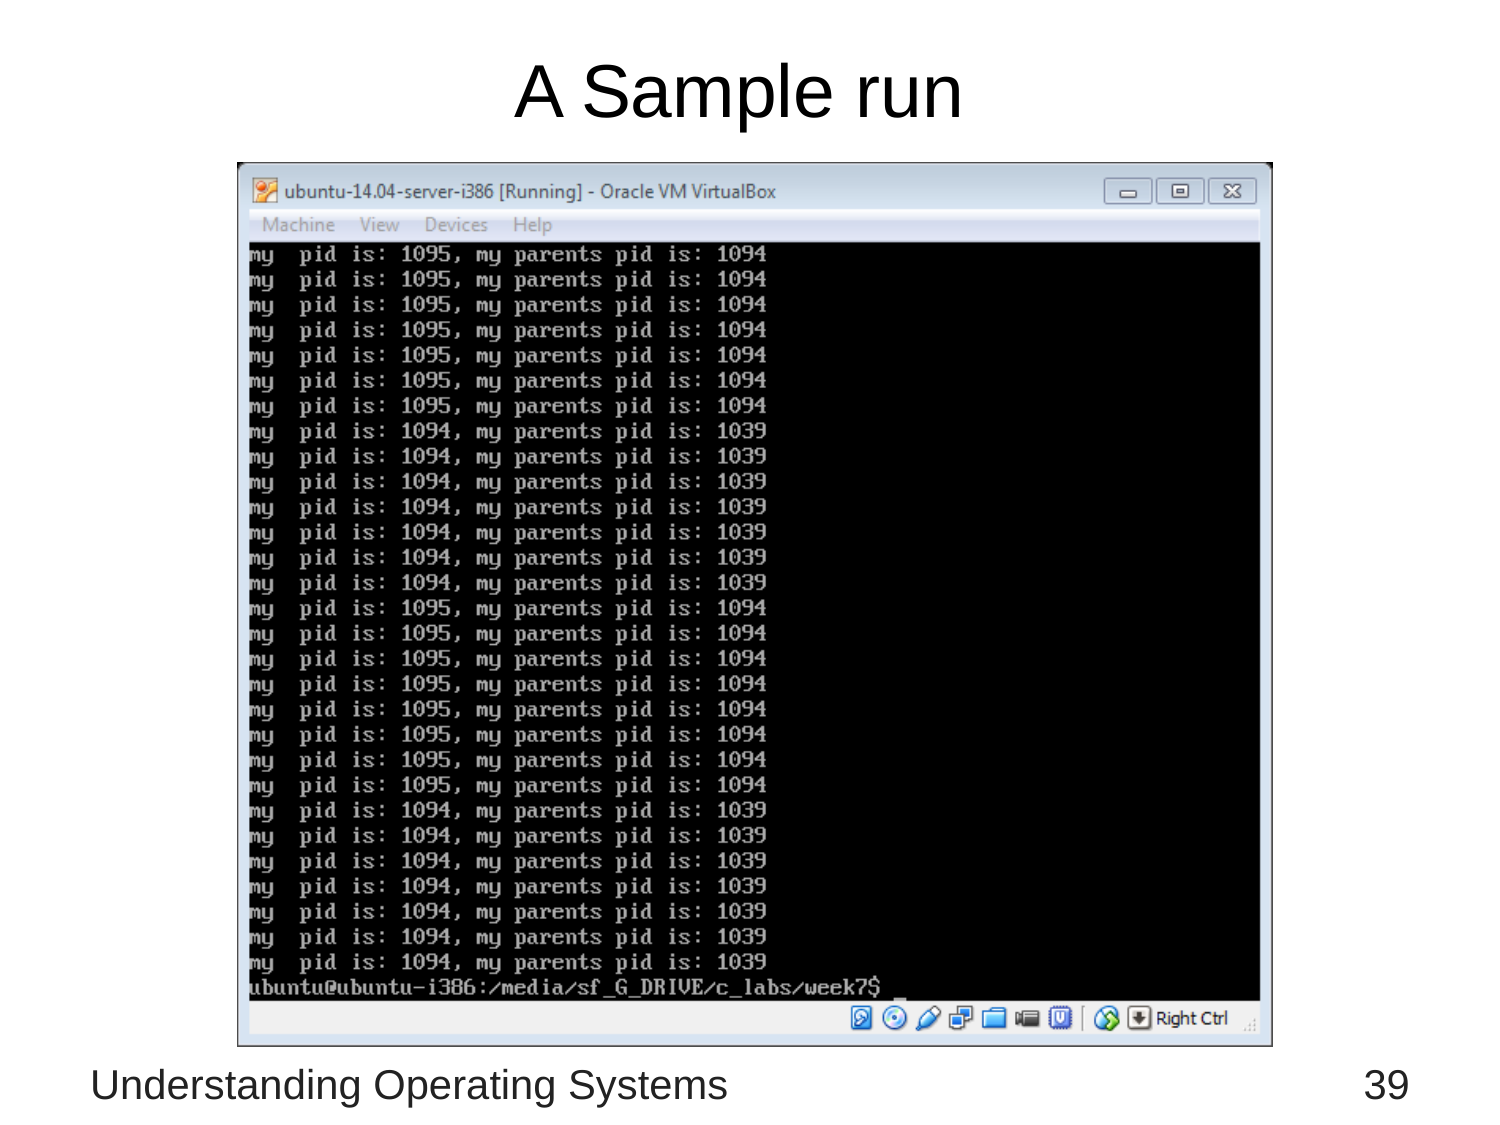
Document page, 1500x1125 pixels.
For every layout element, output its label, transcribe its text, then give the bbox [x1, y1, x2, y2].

slide_number 39 [1112, 1049, 1426, 1088]
footer Understanding Operating Systems [74, 1049, 1038, 1088]
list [237, 162, 1274, 1047]
title A Sample run [87, 37, 1413, 138]
